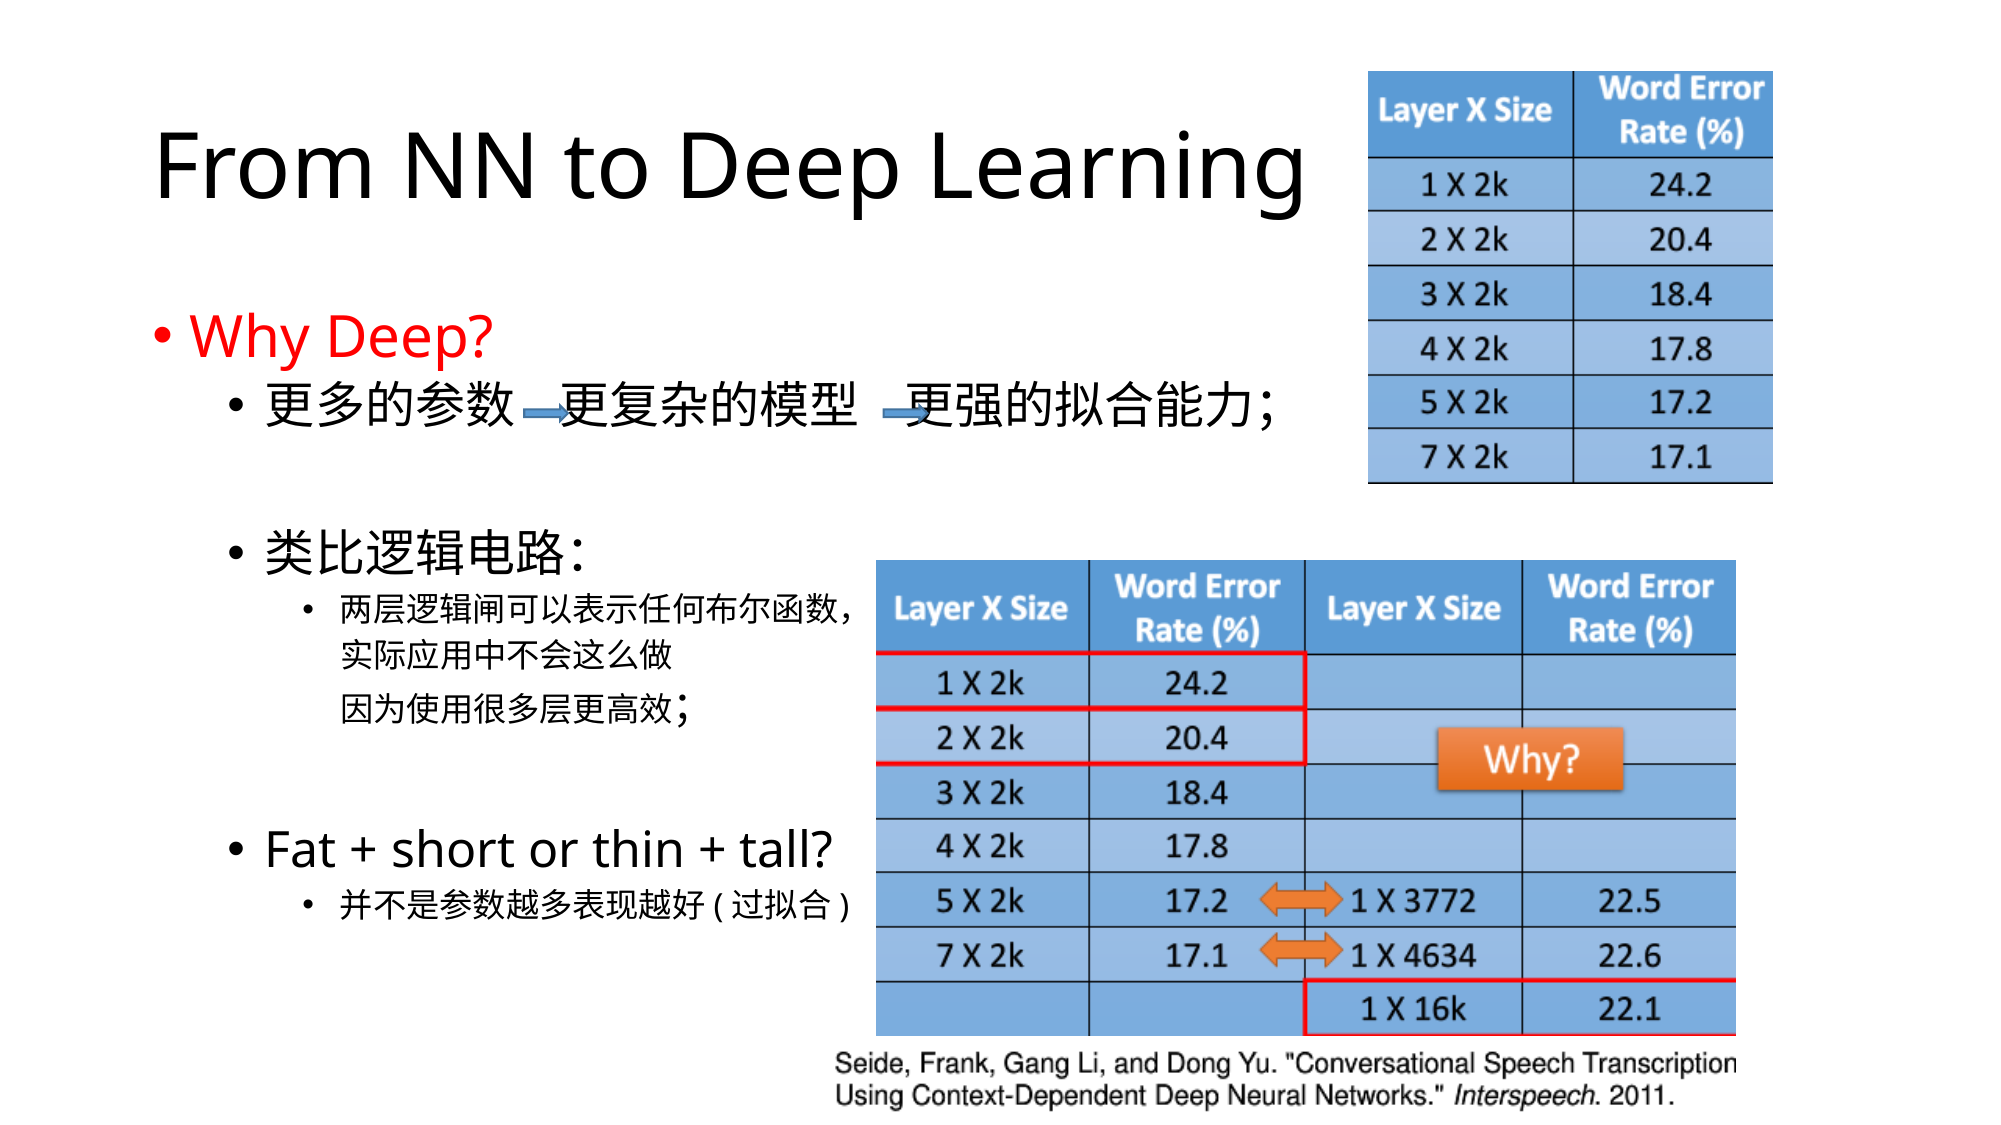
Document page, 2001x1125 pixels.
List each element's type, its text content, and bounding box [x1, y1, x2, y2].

text_box [882, 402, 929, 424]
picture [876, 560, 1736, 1036]
picture [1368, 71, 1773, 484]
text_box [523, 402, 570, 424]
picture [831, 1044, 1736, 1113]
list Why Deep? 更多的参数 更复杂的模型 更强的拟合能力； 类比逻辑电路： 两层逻辑闸可以表示任何布尔函数， 实际应用中不会这么做 因为使用很多层更高效； Fat + short or thin + tall? 并不是参数越多表现越好(过拟合) [137, 299, 1863, 1014]
title From NN to Deep Learning [137, 59, 1863, 278]
